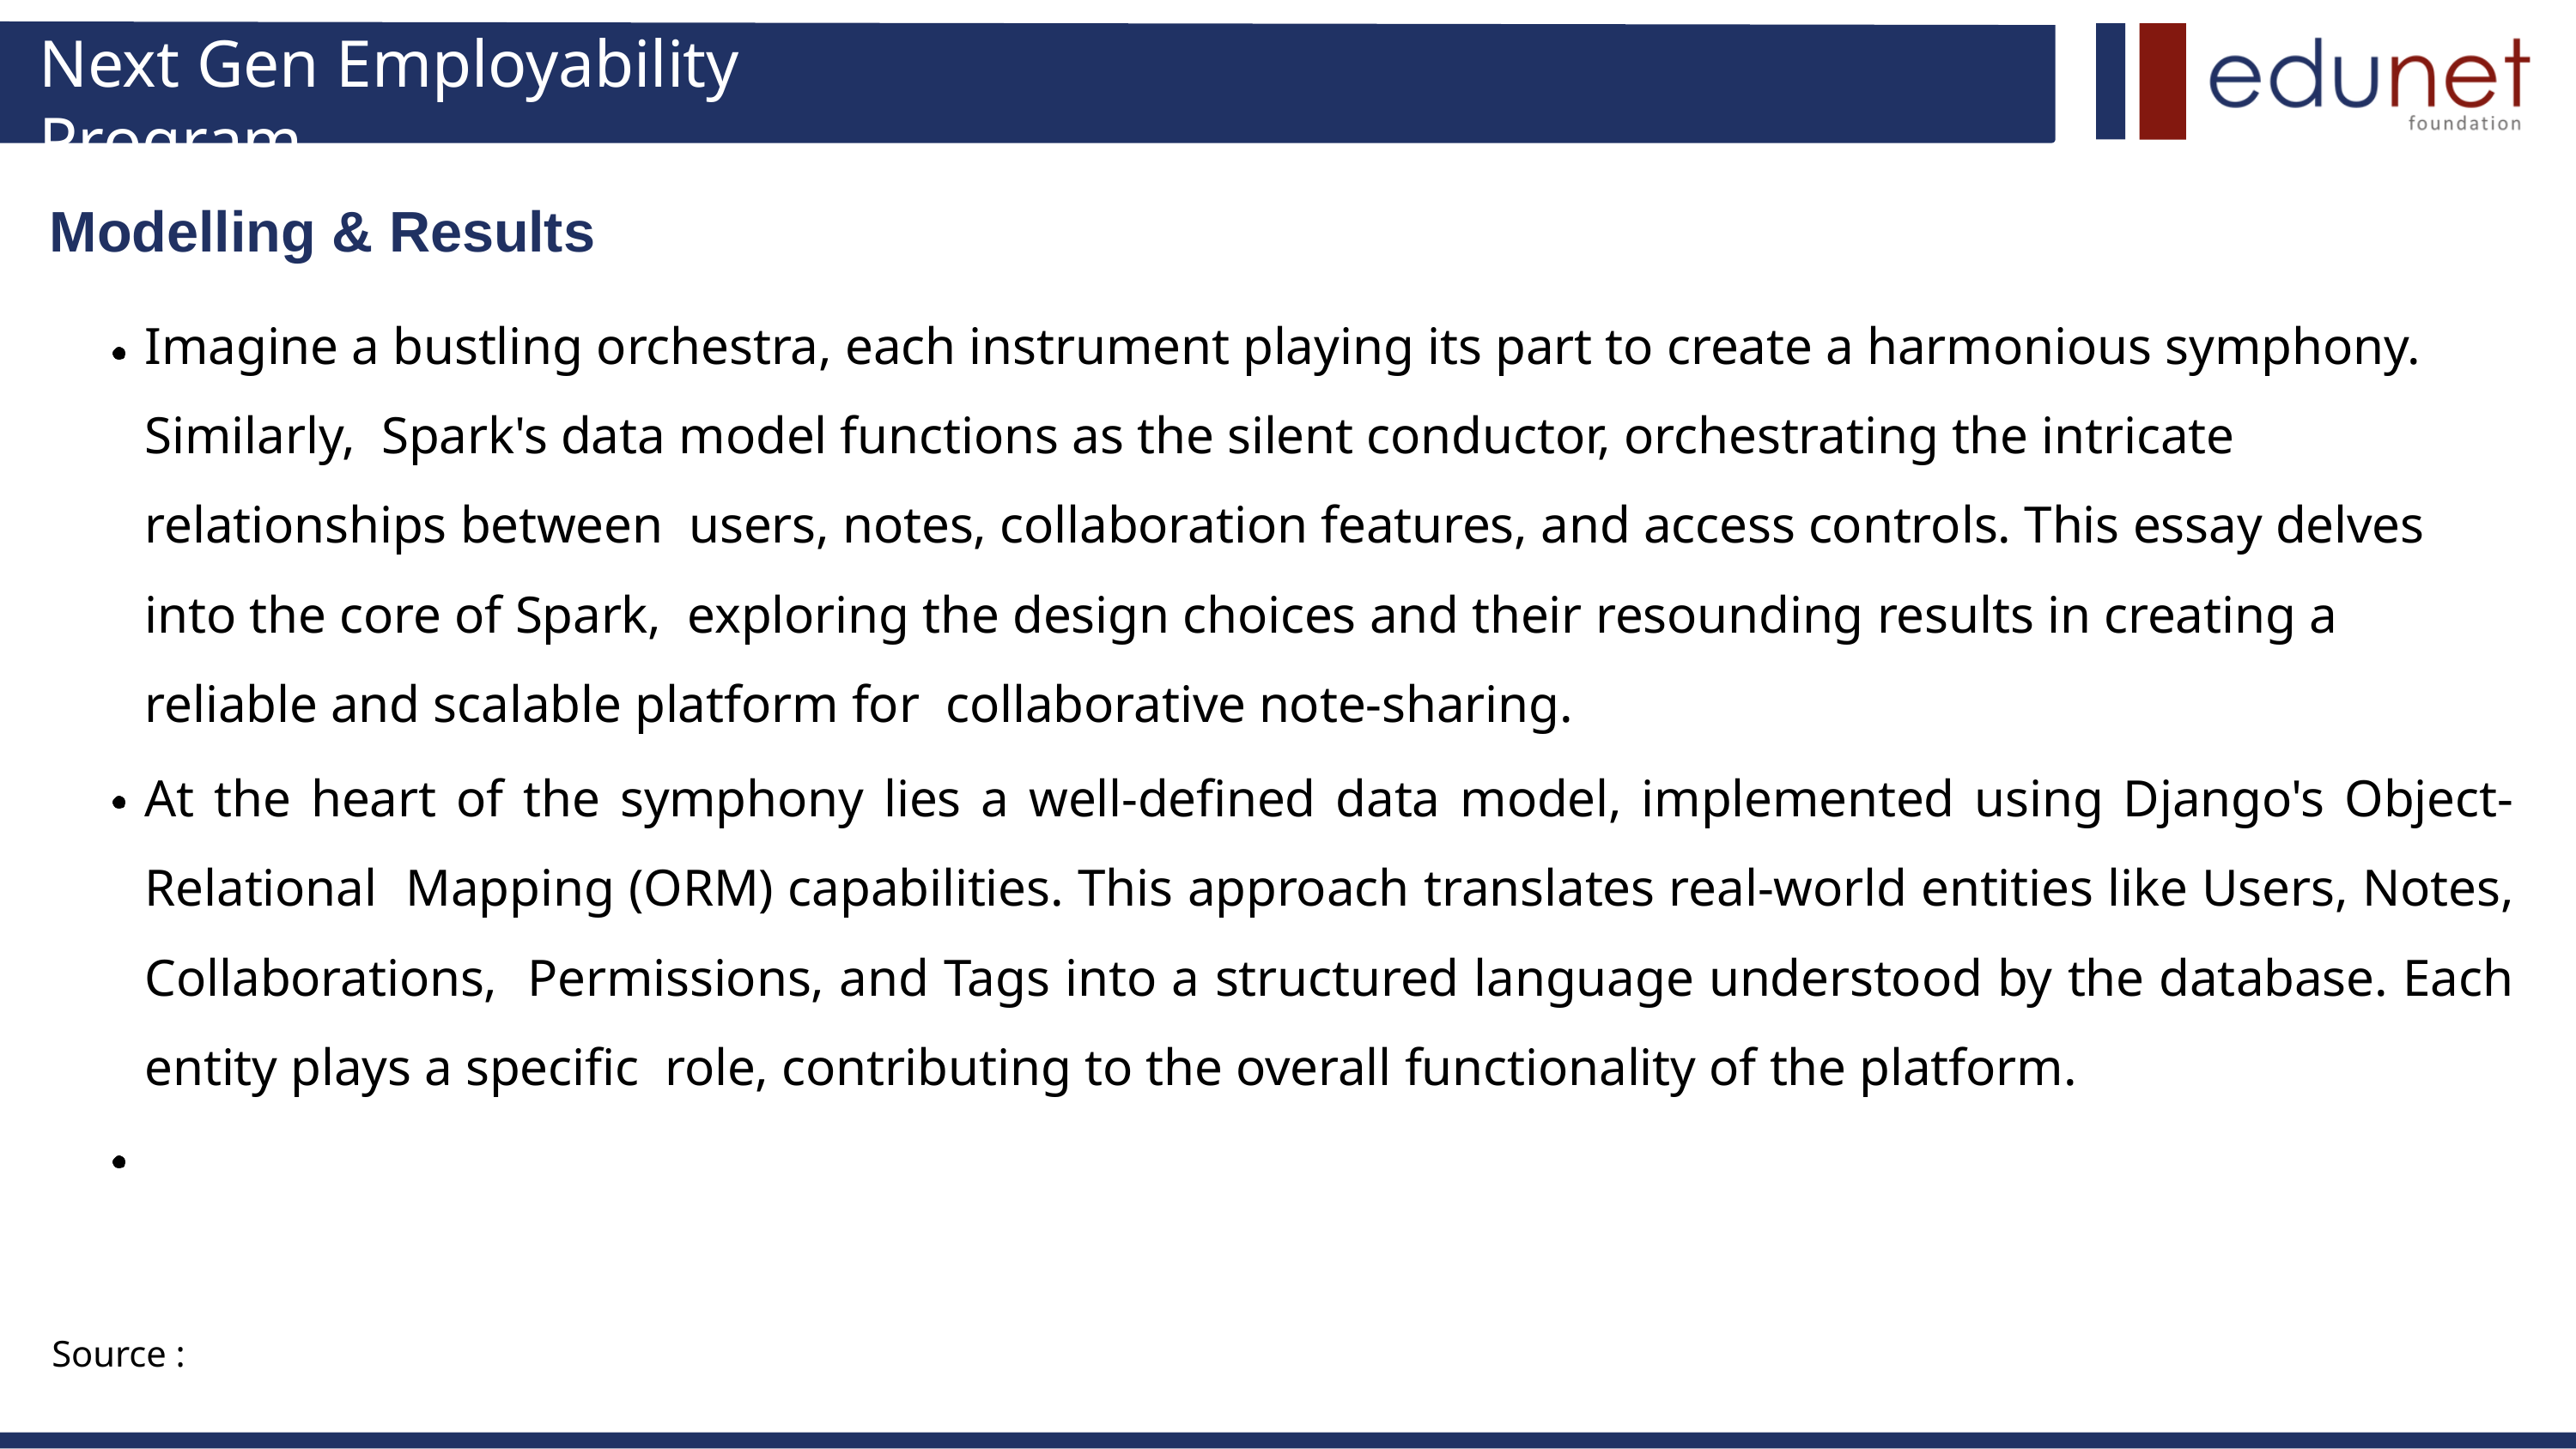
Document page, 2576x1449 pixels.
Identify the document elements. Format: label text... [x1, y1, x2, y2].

picture [112, 1155, 125, 1169]
picture [112, 347, 125, 360]
text_box Modelling & Results Imagine a bustling orchestra, each instrument playing its part to create a harmonious symphony. Similarly, Spark's data model functions as the silent conductor, orchestrating the intricate relationships between users, notes, collaboration features, and access controls. This essay delves into the core of Spark, exploring the design choices and their resounding results in creating a reliable and scalable platform for collaborative note-sharing. At the heart of the symphony lies a well-defined data model, implemented using Django's Object-Relational Mapping (ORM) capabilities. This approach translates real-world entities like Users, Notes, Collaborations, Permissions, and Tags into a structured language understood by the database. Each entity plays a specific role, contributing to the overall functionality of the platform. [47, 192, 2514, 1096]
picture [2196, 25, 2545, 142]
title Next Gen Employability Program [37, 21, 975, 265]
text_box Source : [50, 1339, 187, 1374]
picture [112, 796, 125, 809]
